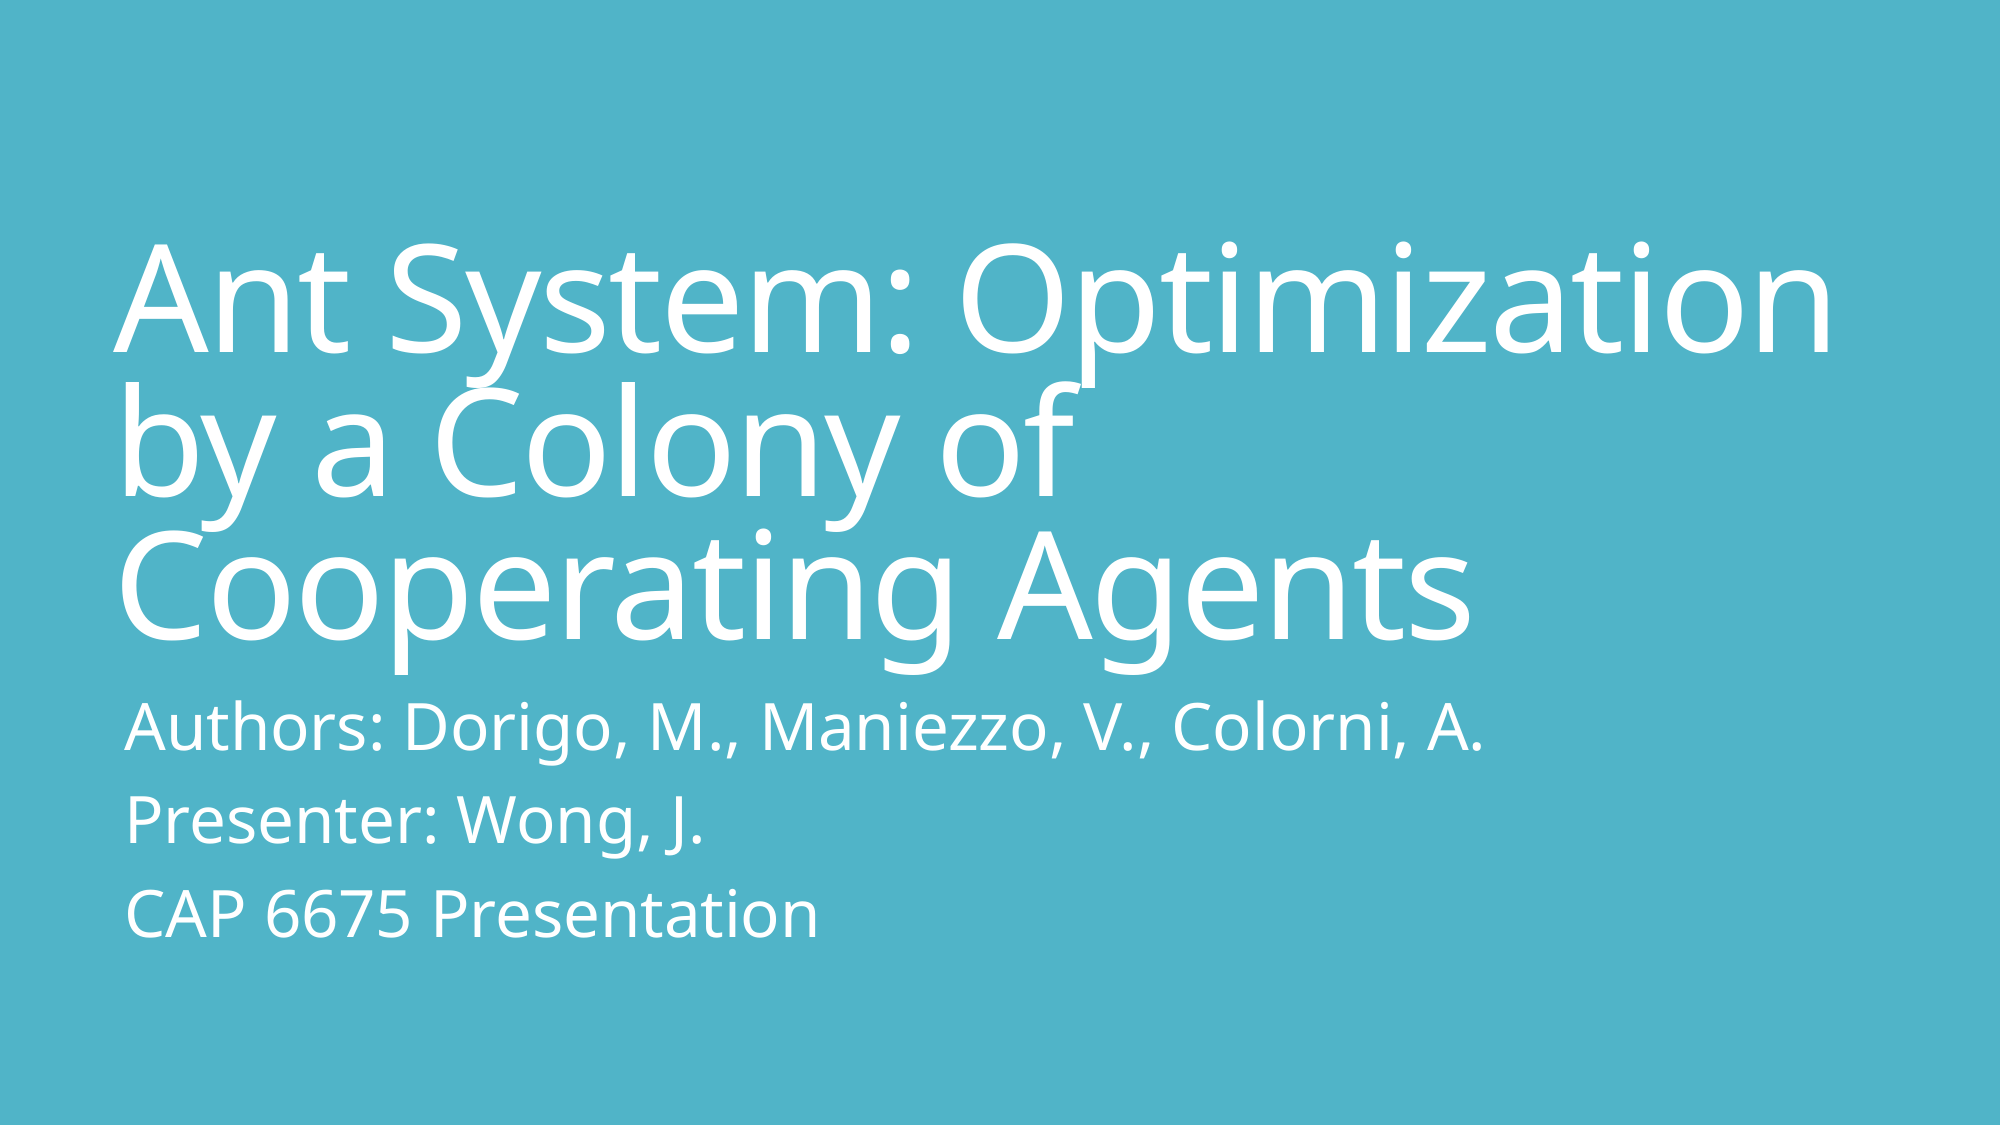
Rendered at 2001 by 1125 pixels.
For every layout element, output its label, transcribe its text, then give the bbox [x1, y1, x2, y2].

subtitle Authors: Dorigo, M., Maniezzo, V., Colorni, A. Presenter: Wong, J. CAP 6675 Presentation [109, 690, 1624, 961]
title Ant System: Optimization by a Colony of Cooperating Agents [98, 126, 1868, 677]
